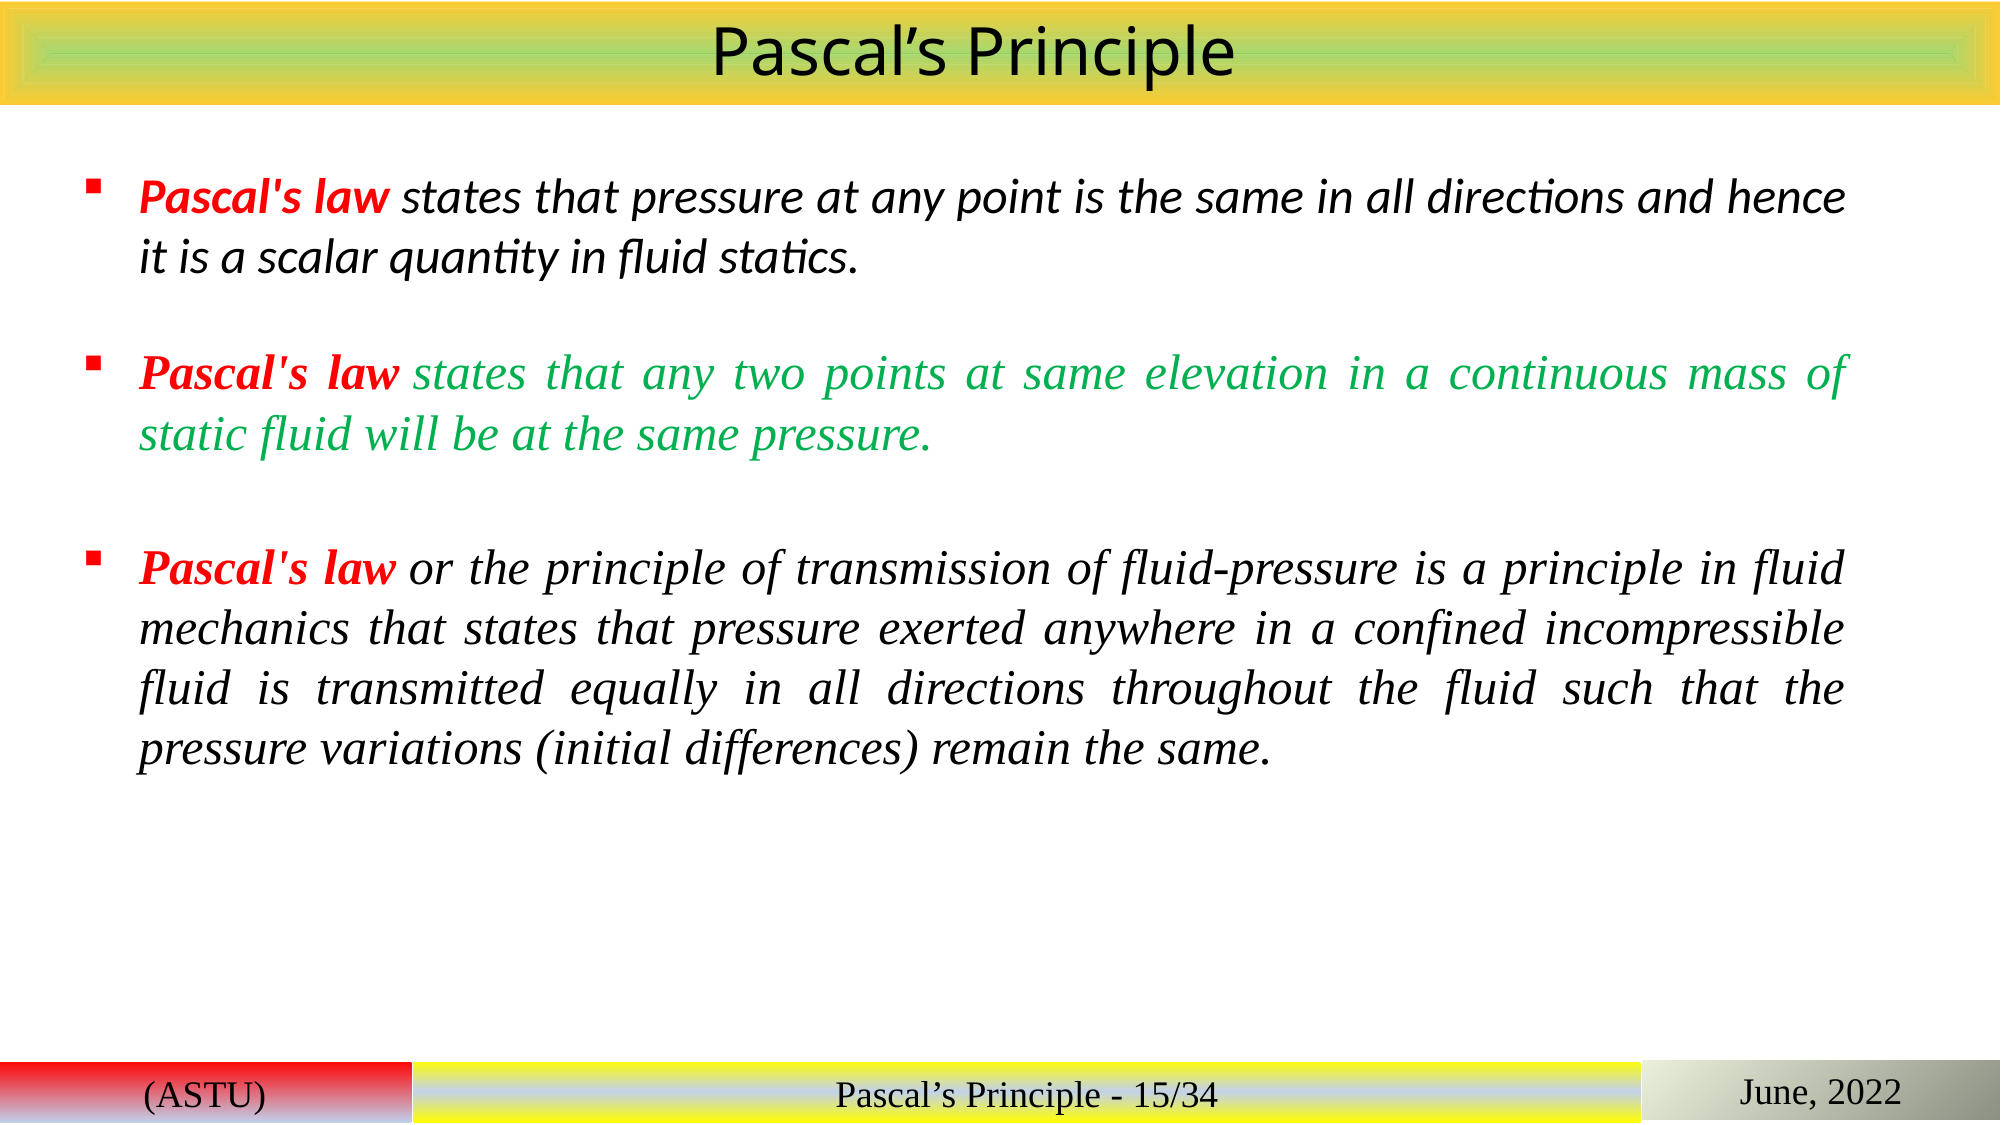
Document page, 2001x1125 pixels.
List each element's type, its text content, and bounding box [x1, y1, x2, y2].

text_box Pascal’s Principle [0, 1, 2000, 105]
text_box Pascal's law states that any two points at same elevation in a continuous mass of static fluid will be at the same pressure. [67, 332, 1862, 468]
text_box (ASTU) [0, 1062, 412, 1123]
text_box June, 2022 [1642, 1060, 2000, 1120]
text_box Pascal’s Principle - 15/34 [413, 1062, 1641, 1123]
text_box Pascal's law or the principle of transmission of fluid-pressure is a principle in fluid mechanics that states that pressure exerted anywhere in a confined incompressible fluid is transmitted equally in all directions throughout the fluid such that the pressure variations (initial differences) remain the same. [67, 527, 1862, 783]
text_box Pascal's law states that pressure at any point is the same in all directions and hence it is a scalar quantity in fluid statics. [67, 155, 1862, 291]
